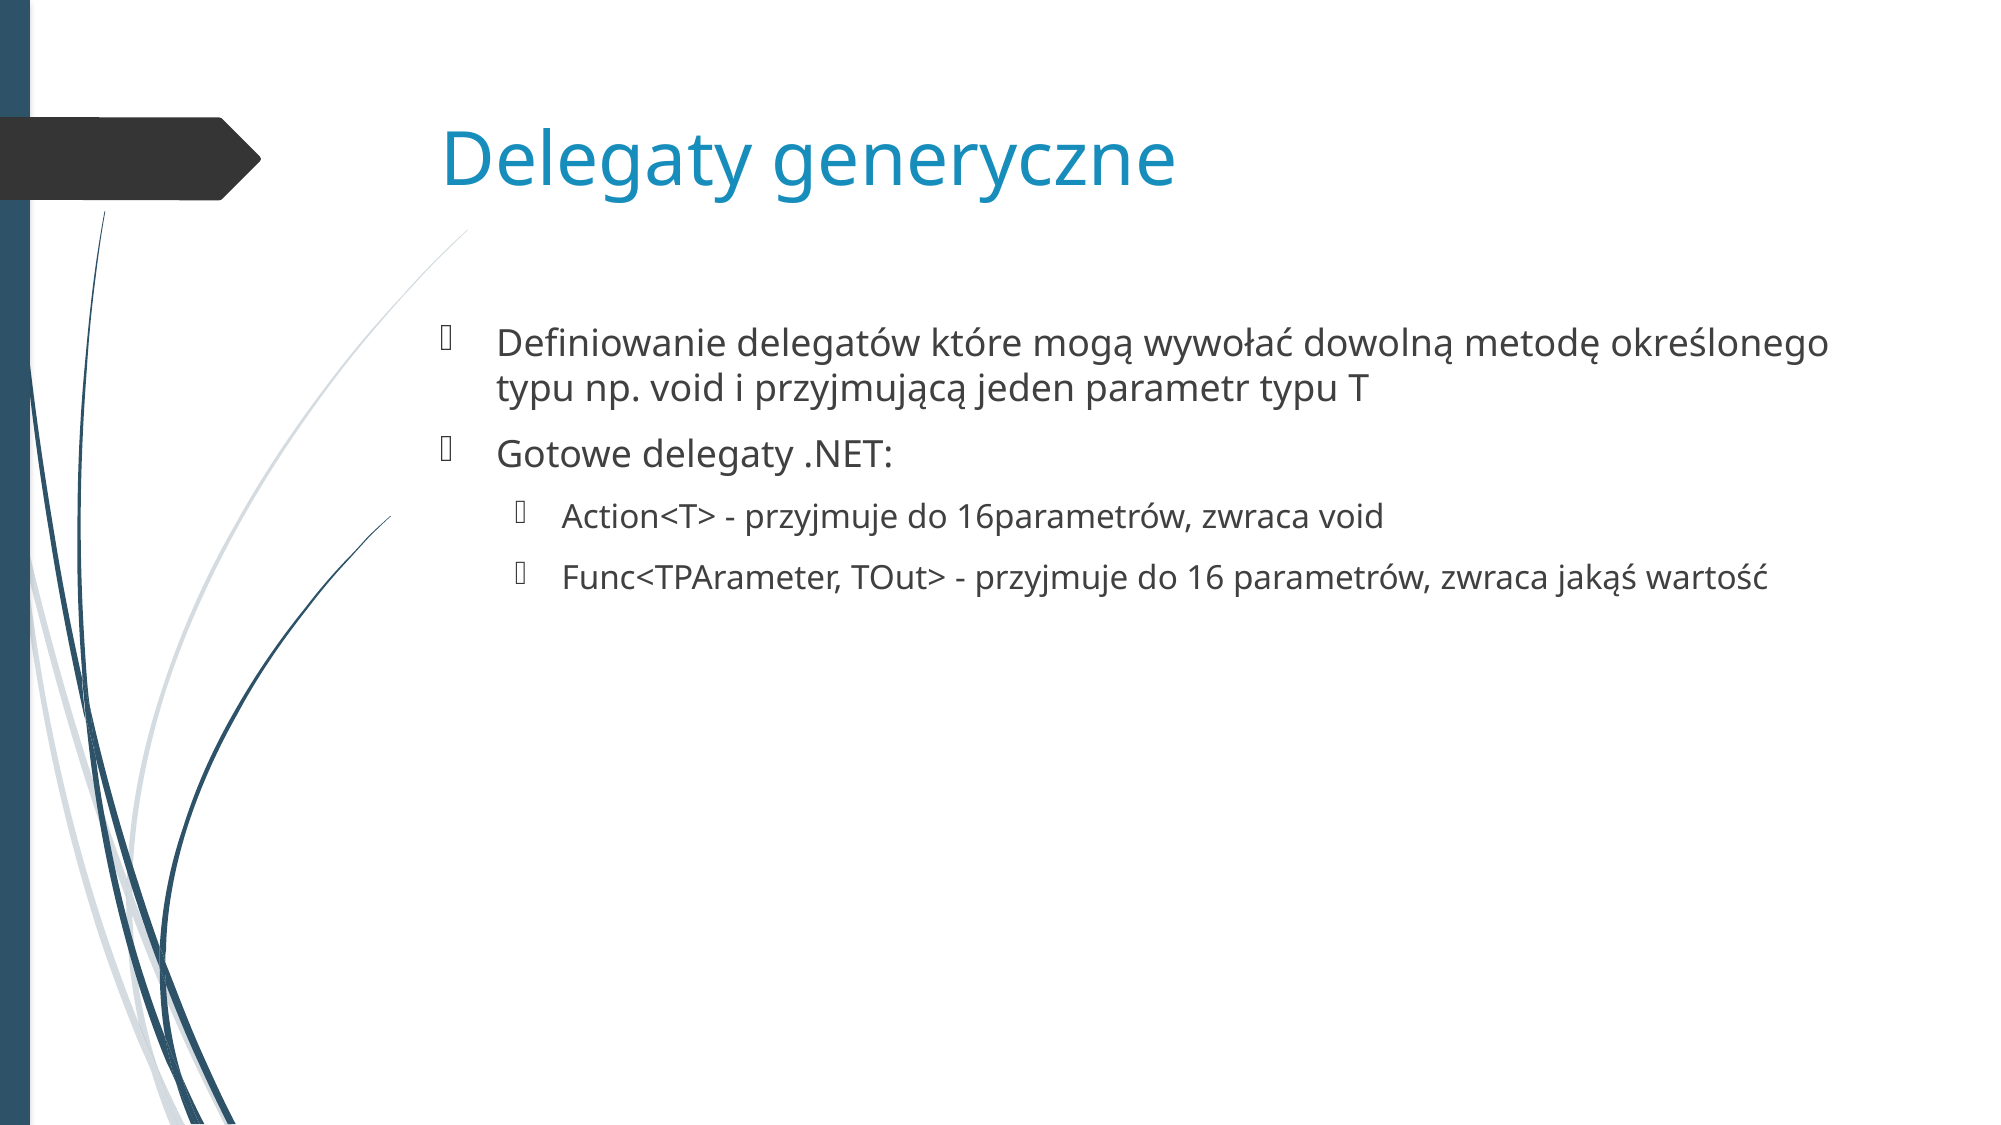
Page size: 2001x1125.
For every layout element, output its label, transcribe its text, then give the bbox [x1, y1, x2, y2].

title Delegaty generyczne [425, 102, 1888, 311]
list Definiowanie delegatów które mogą wywołać dowolną metodę określonego typu np. void i przyjmującą jeden parametr typu T Gotowe delegaty .NET: Action<T> - przyjmuje do 16parametrów, zwraca void Func<TPArameter, TOut> - przyjmuje do 16 parametrów, zwraca jakąś wartość [424, 311, 1888, 1023]
